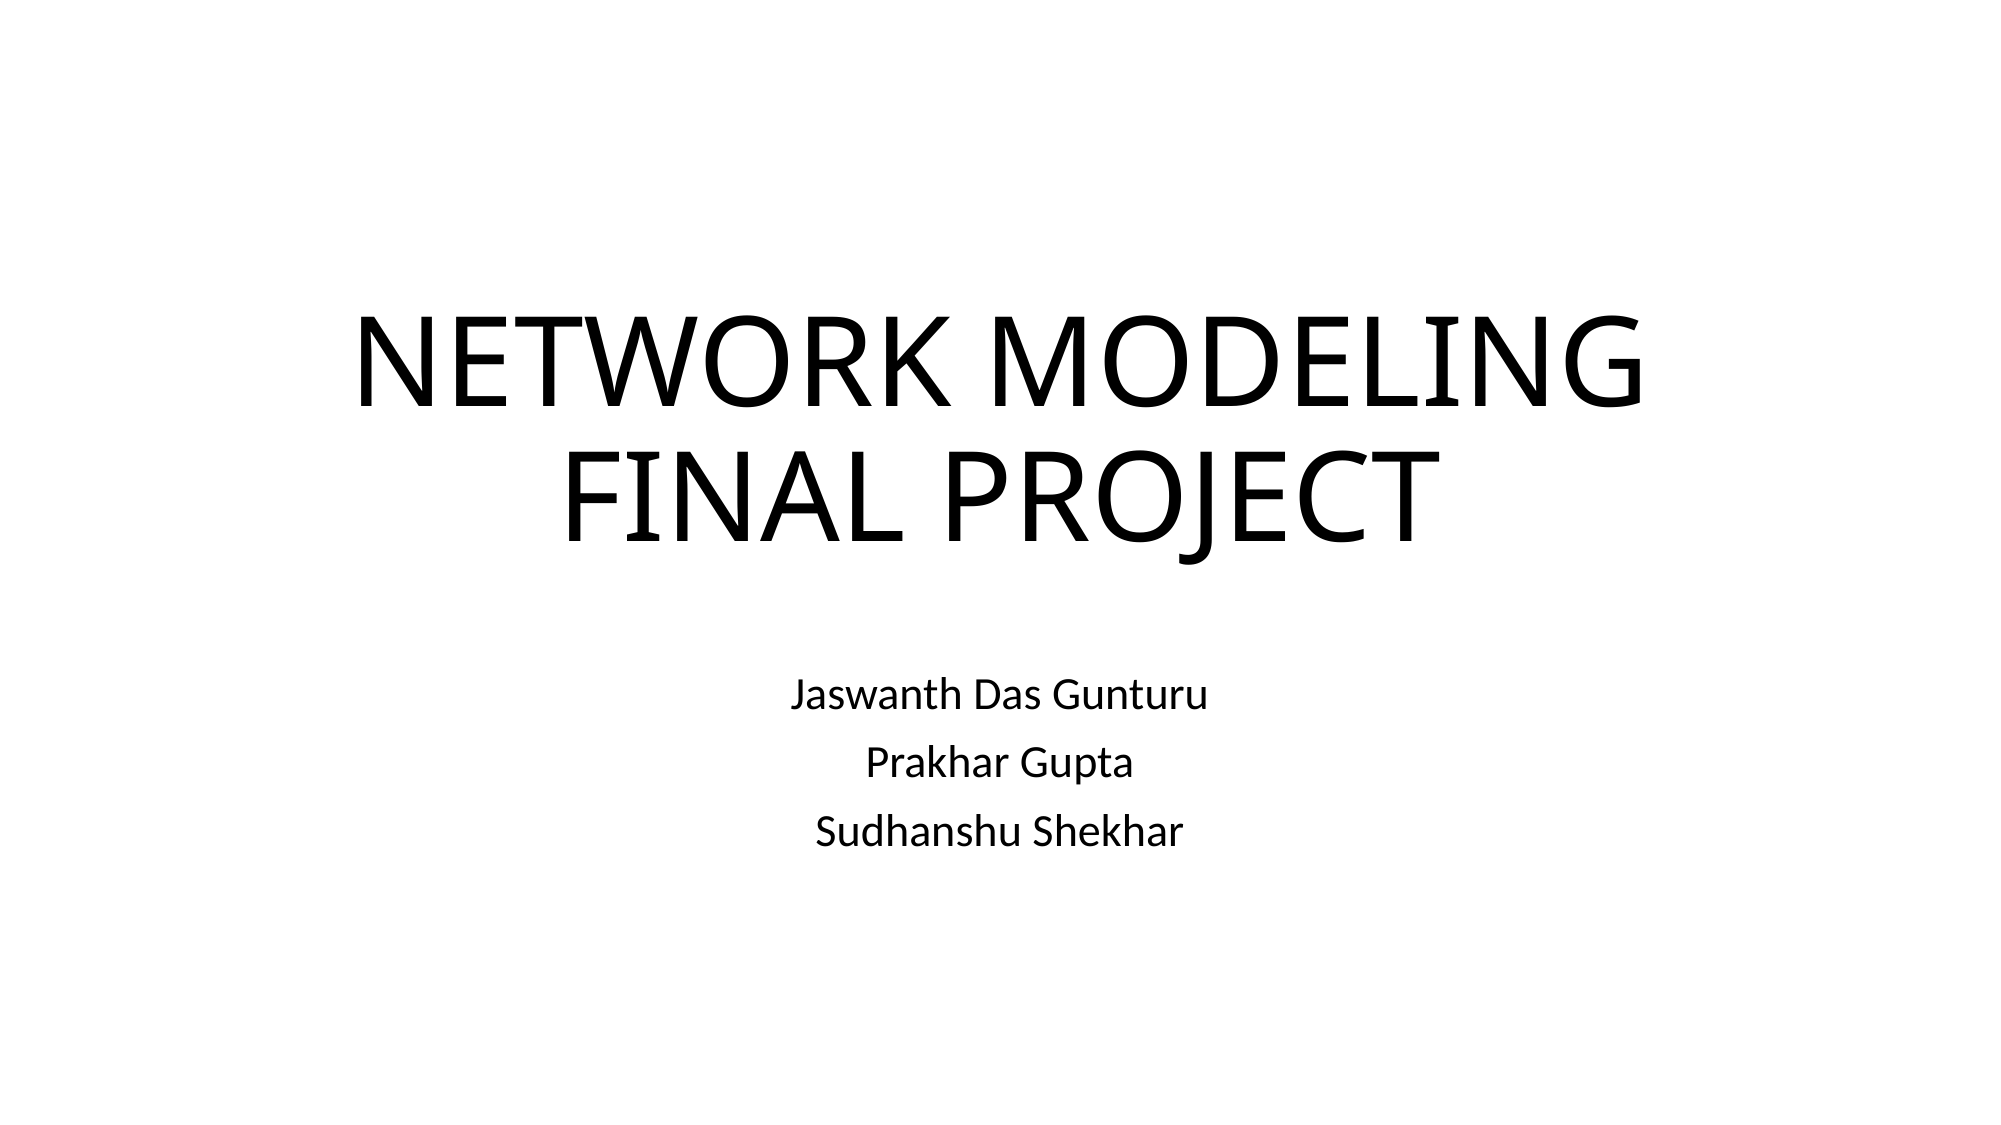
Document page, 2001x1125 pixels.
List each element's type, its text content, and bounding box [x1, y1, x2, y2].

subtitle Jaswanth Das Gunturu Prakhar Gupta Sudhanshu Shekhar [249, 662, 1750, 934]
title NETWORK MODELING FINAL PROJECT [249, 184, 1750, 576]
